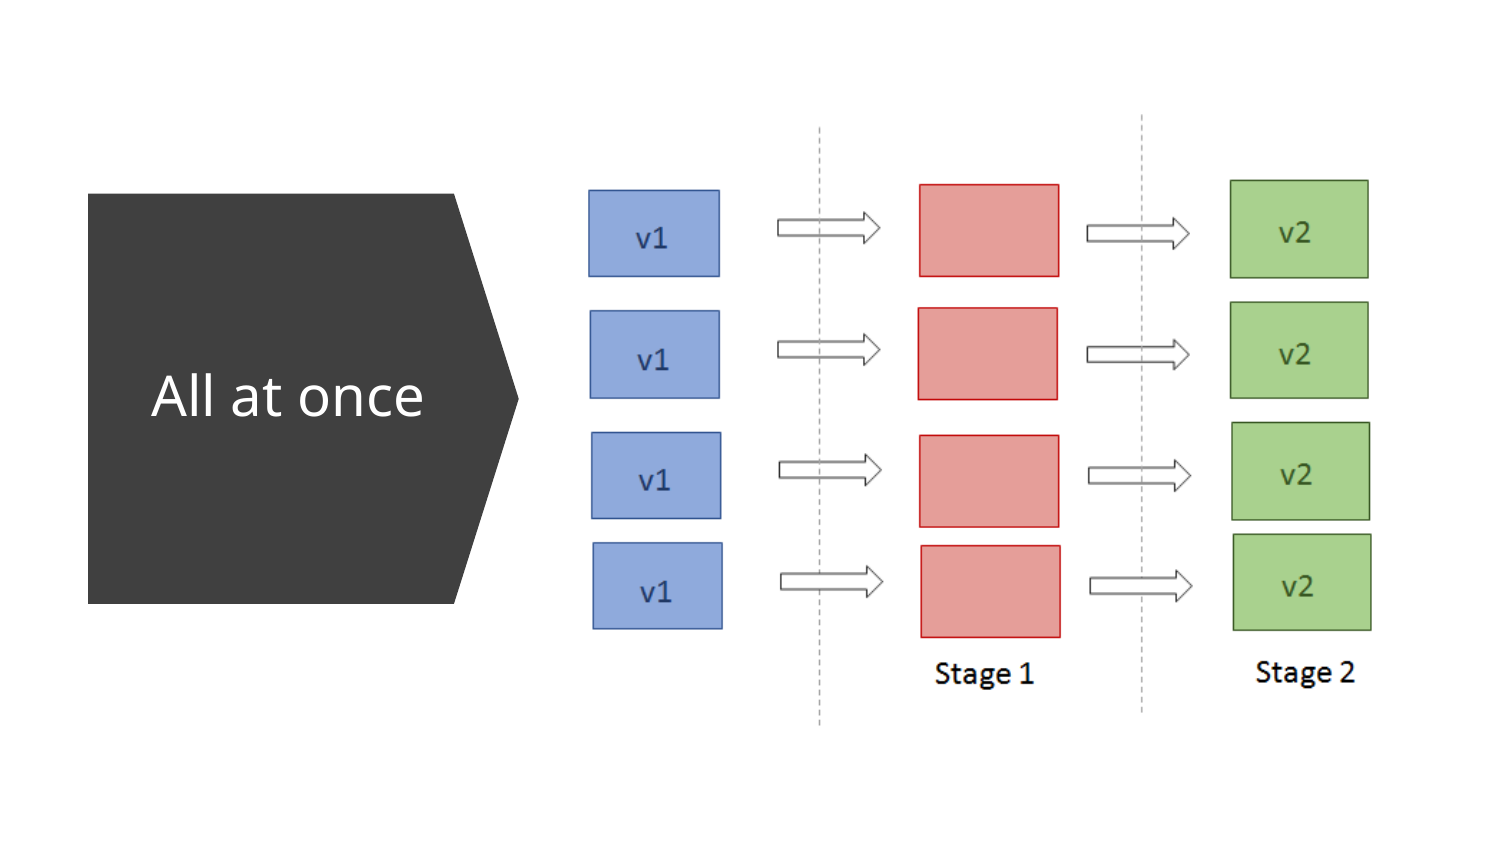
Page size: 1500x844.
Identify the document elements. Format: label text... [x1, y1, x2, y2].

picture [587, 114, 1422, 730]
title All at once [126, 242, 450, 556]
text_box [87, 192, 520, 605]
